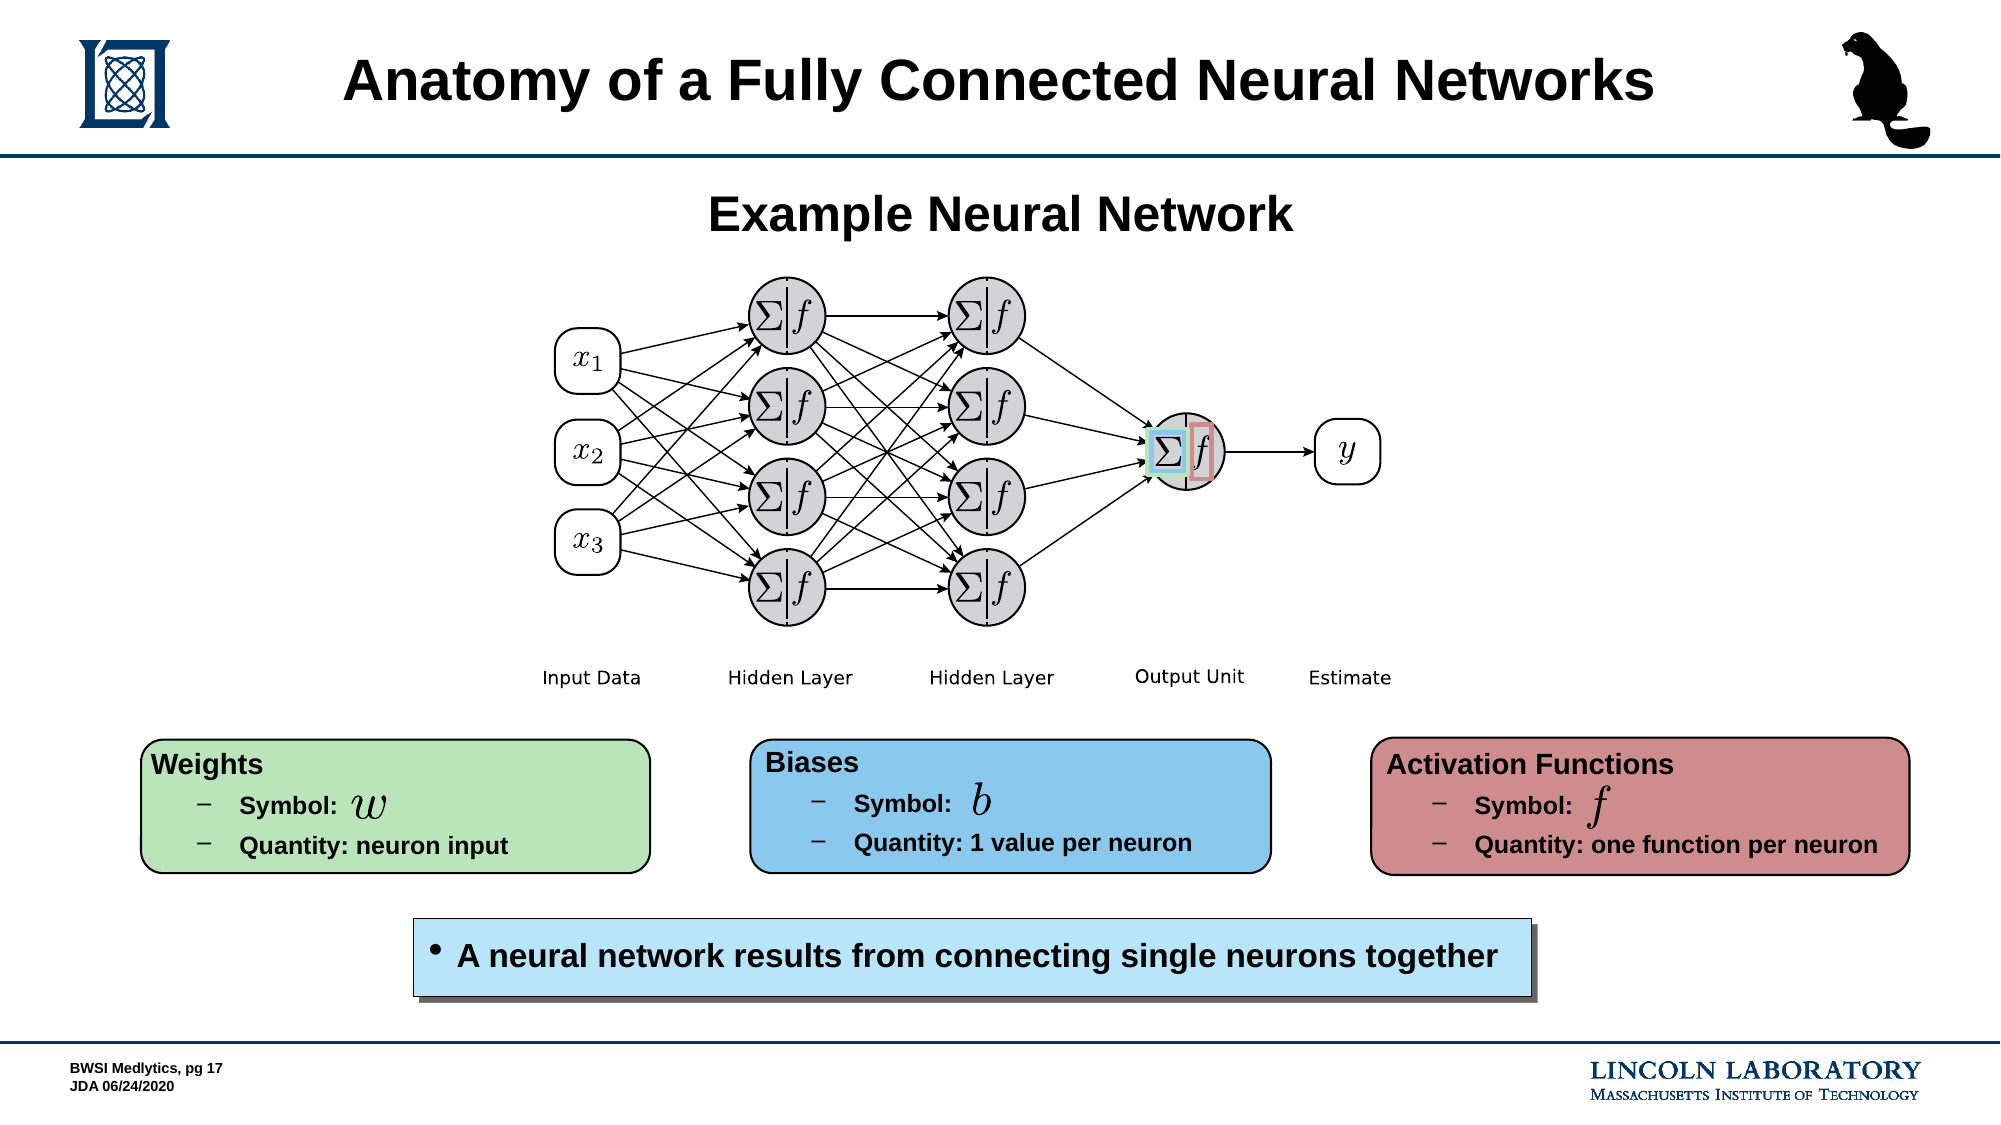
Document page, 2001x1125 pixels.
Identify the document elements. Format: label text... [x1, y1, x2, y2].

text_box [408, 261, 1542, 703]
text_box [141, 844, 651, 874]
picture [79, 40, 170, 128]
picture [1588, 1061, 1921, 1100]
list Weights Symbol: Quantity: neuron input [136, 741, 657, 844]
text_box A neural network results from connecting single neurons together [413, 918, 1532, 997]
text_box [1371, 737, 2000, 876]
picture [350, 792, 396, 823]
title Anatomy of a Fully Connected Neural Networks [205, 16, 1795, 151]
picture [1830, 20, 1942, 156]
text_box Example Neural Network [693, 174, 1309, 250]
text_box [750, 739, 1272, 874]
